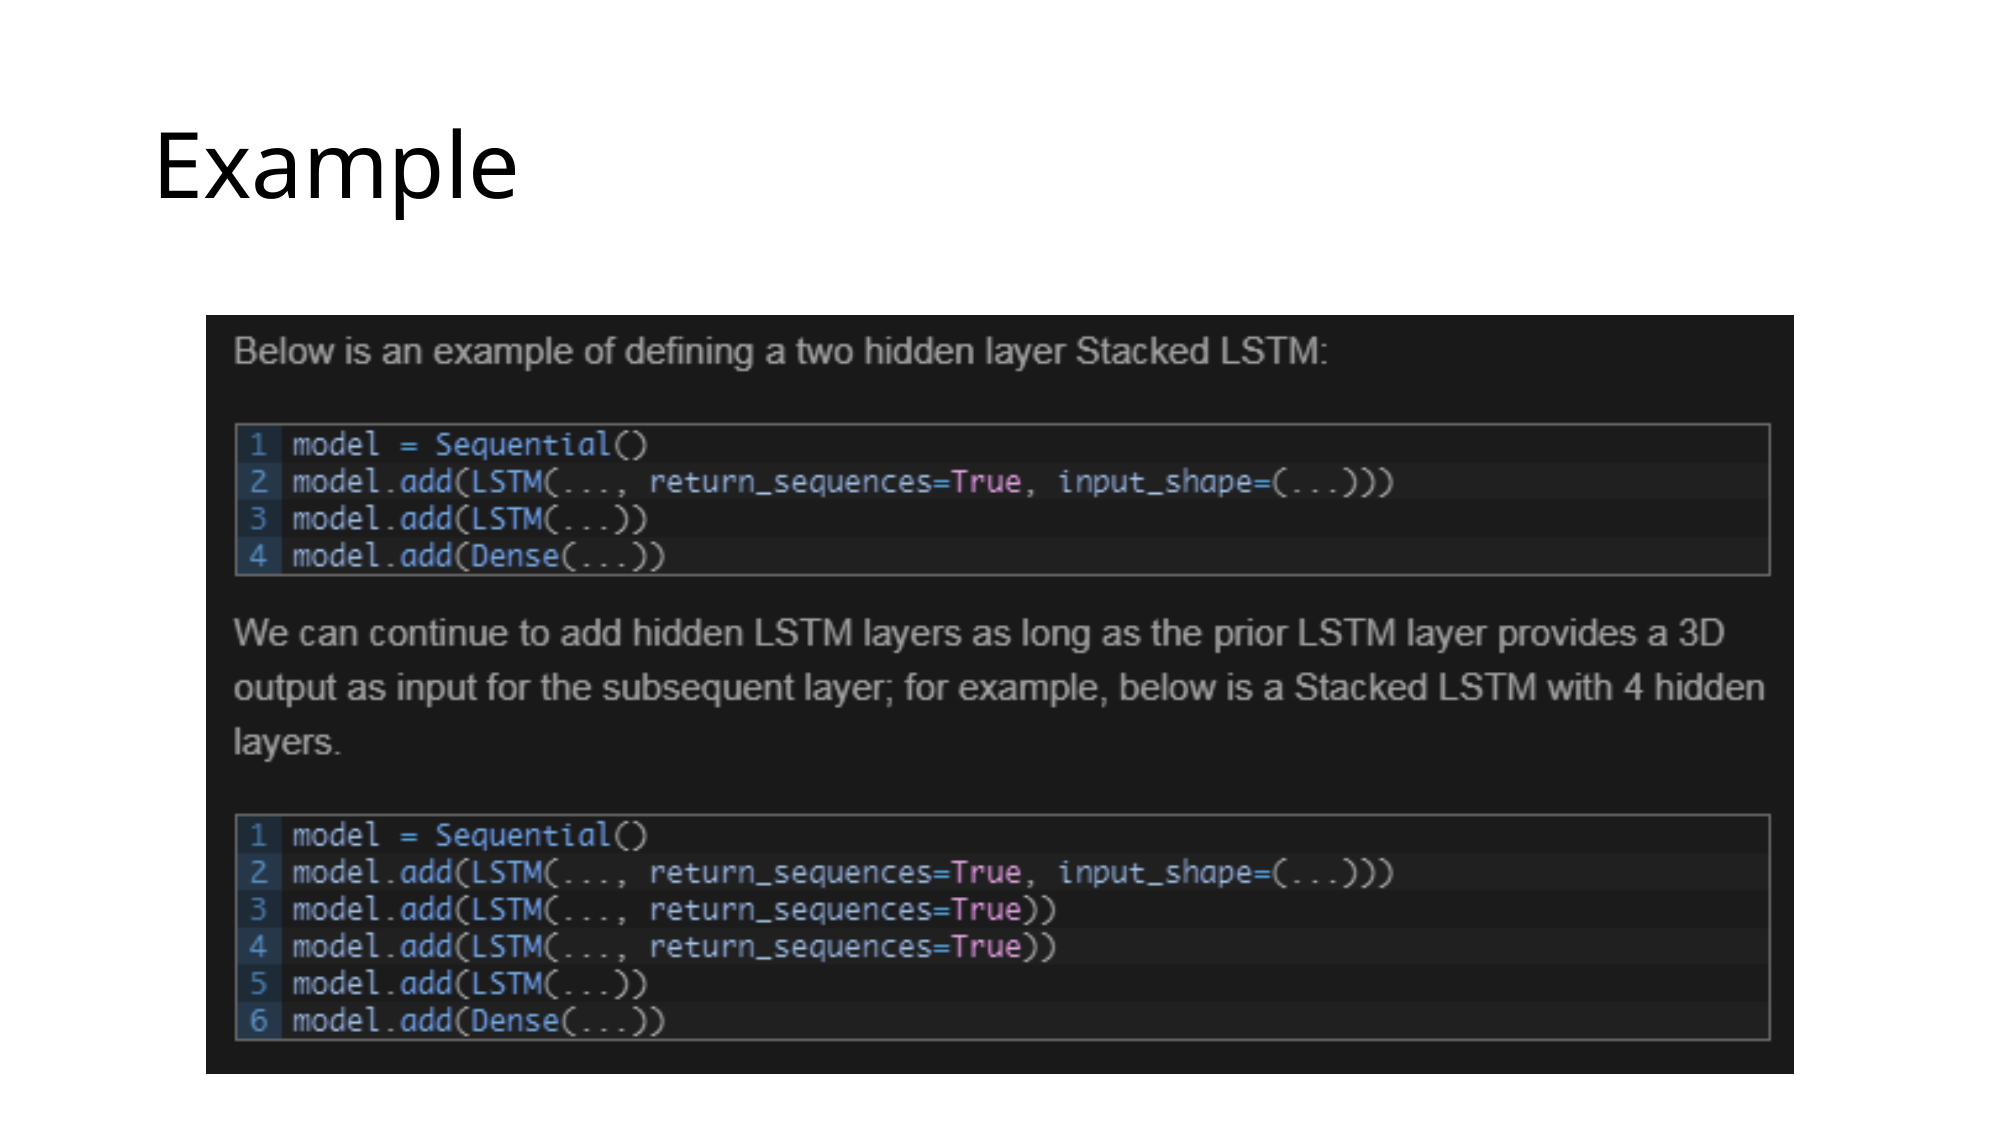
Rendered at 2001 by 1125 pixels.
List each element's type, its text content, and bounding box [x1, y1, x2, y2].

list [206, 315, 1794, 1074]
title Example [137, 59, 1863, 278]
